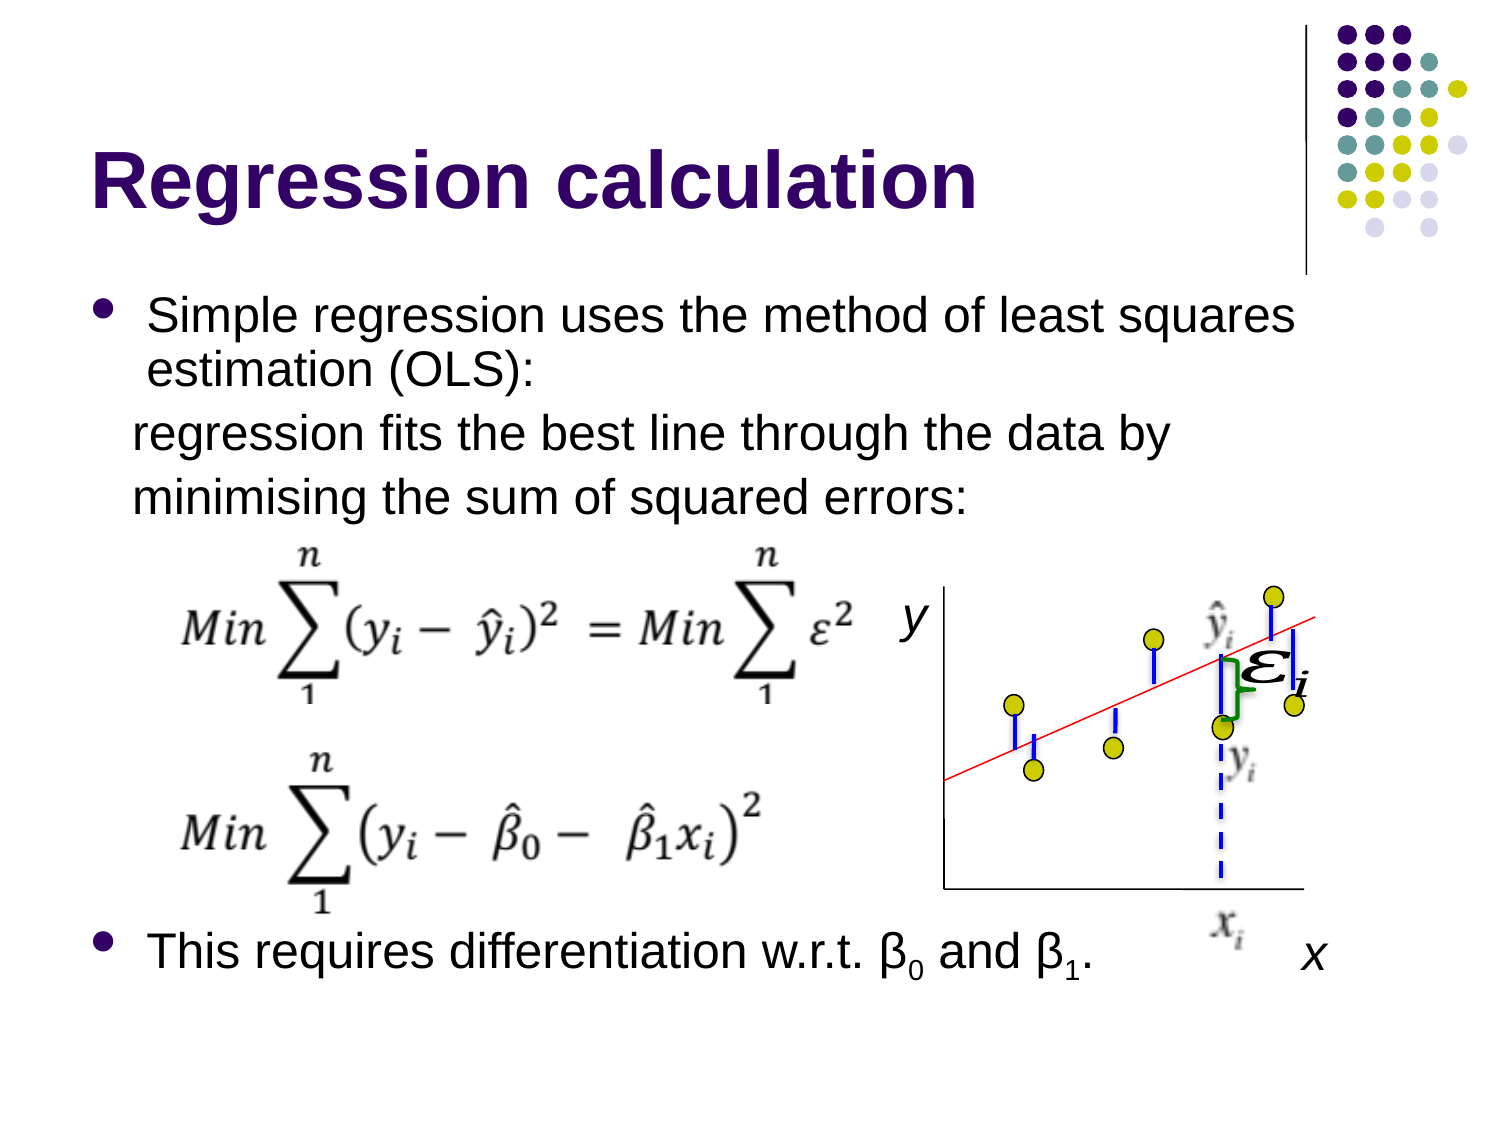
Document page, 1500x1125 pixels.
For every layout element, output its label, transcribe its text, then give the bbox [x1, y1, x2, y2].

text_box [887, 574, 1338, 976]
picture [130, 542, 899, 705]
title Regression calculation [75, 20, 1313, 233]
picture [160, 741, 788, 947]
list Simple regression uses the method of least squares estimation (OLS): regression fits the best line through the data by minimising the sum of squared errors: This requires differentiation w.r.t. β0 and β1. [75, 282, 1425, 1072]
